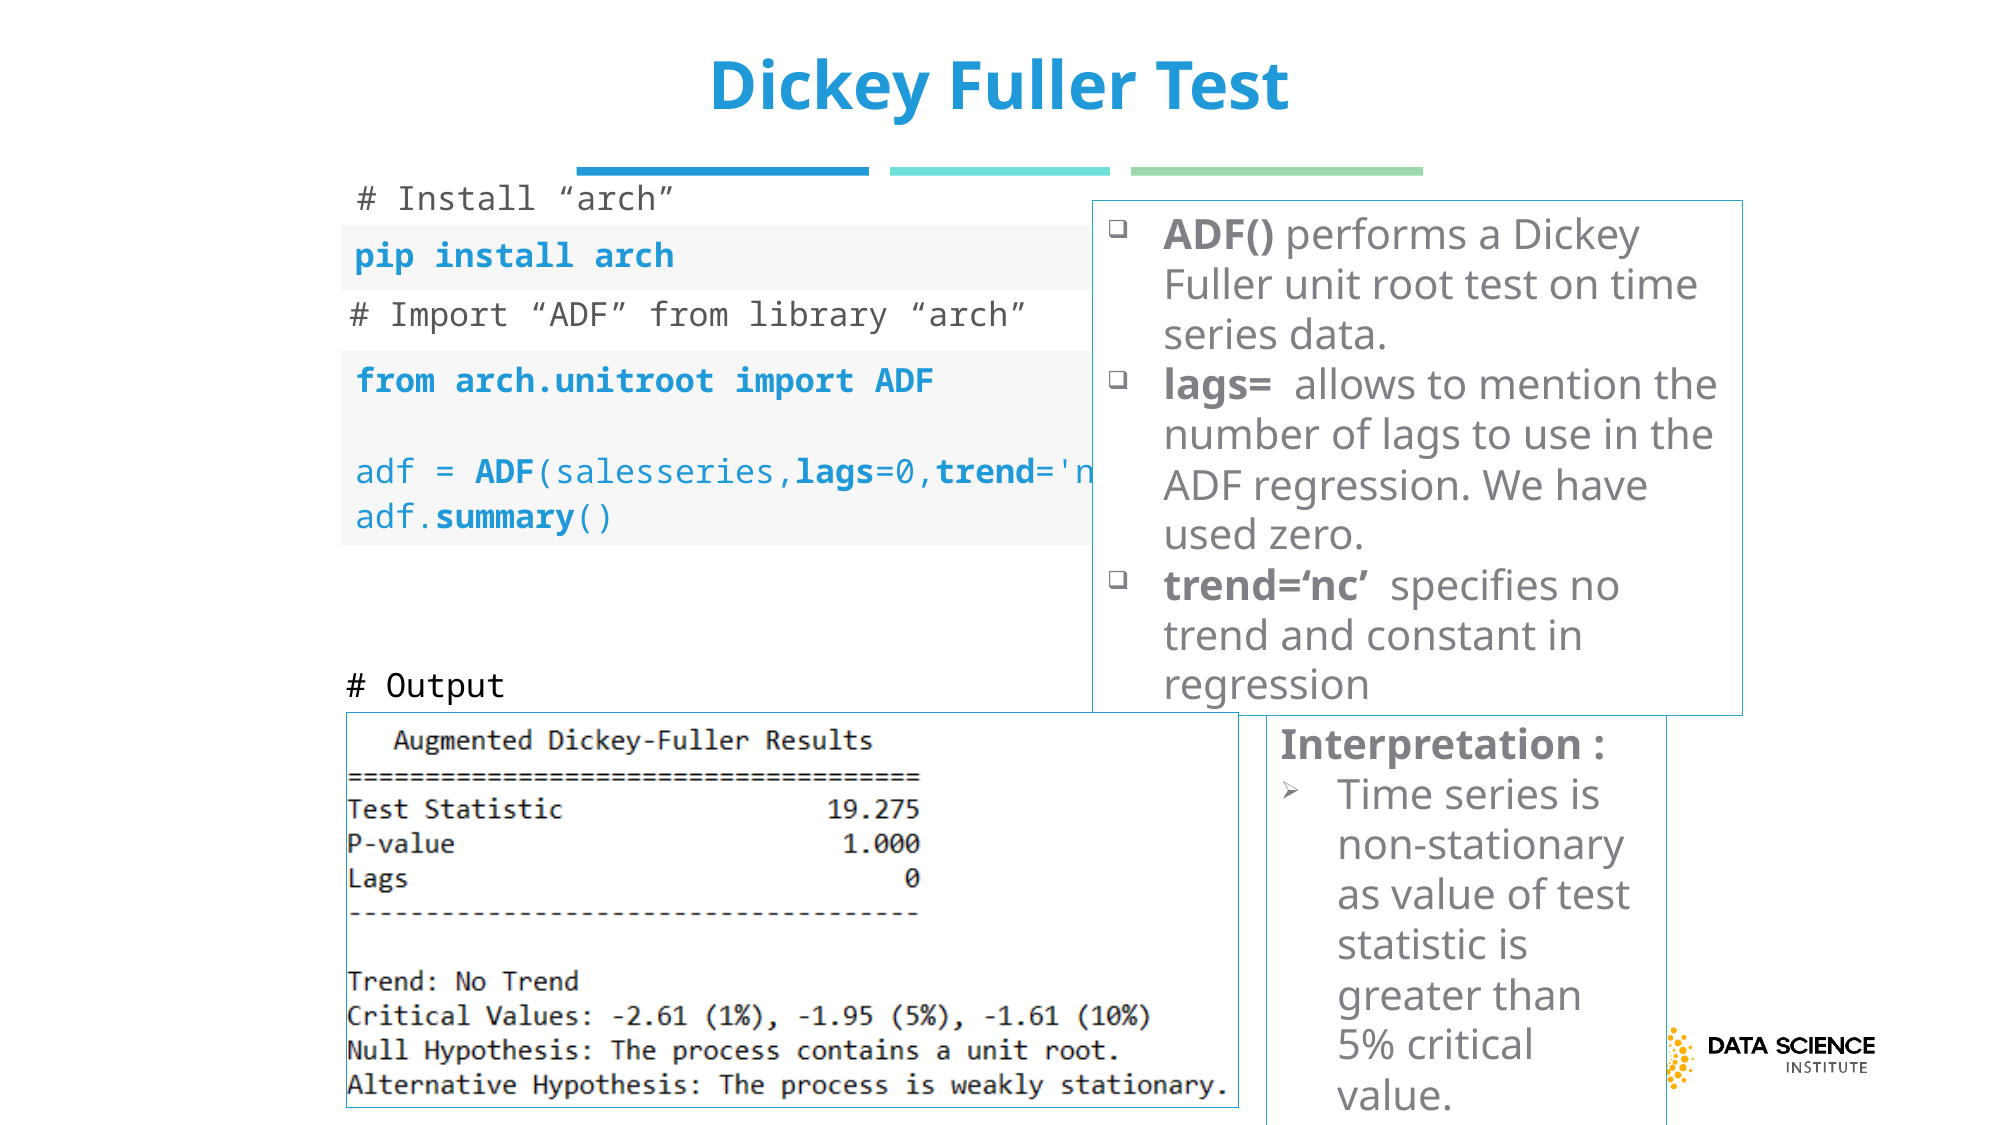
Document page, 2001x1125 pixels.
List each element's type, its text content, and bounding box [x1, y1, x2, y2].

picture [1804, 1061, 1811, 1073]
picture [1667, 1024, 1694, 1091]
picture [1845, 1037, 1862, 1054]
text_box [576, 166, 1424, 176]
picture [1839, 1062, 1847, 1073]
picture [1776, 1037, 1808, 1054]
text_box ADF() performs a Dickey Fuller unit root test on time series data. lags= allows to mention the number of lags to use in the ADF regression. We have used zero. trend=‘nc’ specifies no trend and constant in regression [1092, 200, 1743, 716]
picture [1828, 1037, 1844, 1054]
picture [1792, 1062, 1801, 1073]
picture [1860, 1062, 1867, 1073]
text_box # Install “arch” [342, 169, 1750, 225]
text_box # Import “ADF” from library “arch” [334, 286, 1092, 341]
table_header from arch.unitroot import ADF adf = ADF(salesseries,lags=0,trend='nc') adf.summary() [341, 351, 1092, 545]
picture [346, 712, 1239, 1108]
text_box # Output [331, 656, 521, 712]
table_header pip install arch [341, 225, 1092, 290]
text_box Interpretation : Time series is non-stationary as value of test statistic is greater than 5% critical value. [1266, 716, 1667, 1125]
text_box Dickey Fuller Test [257, 35, 1743, 169]
